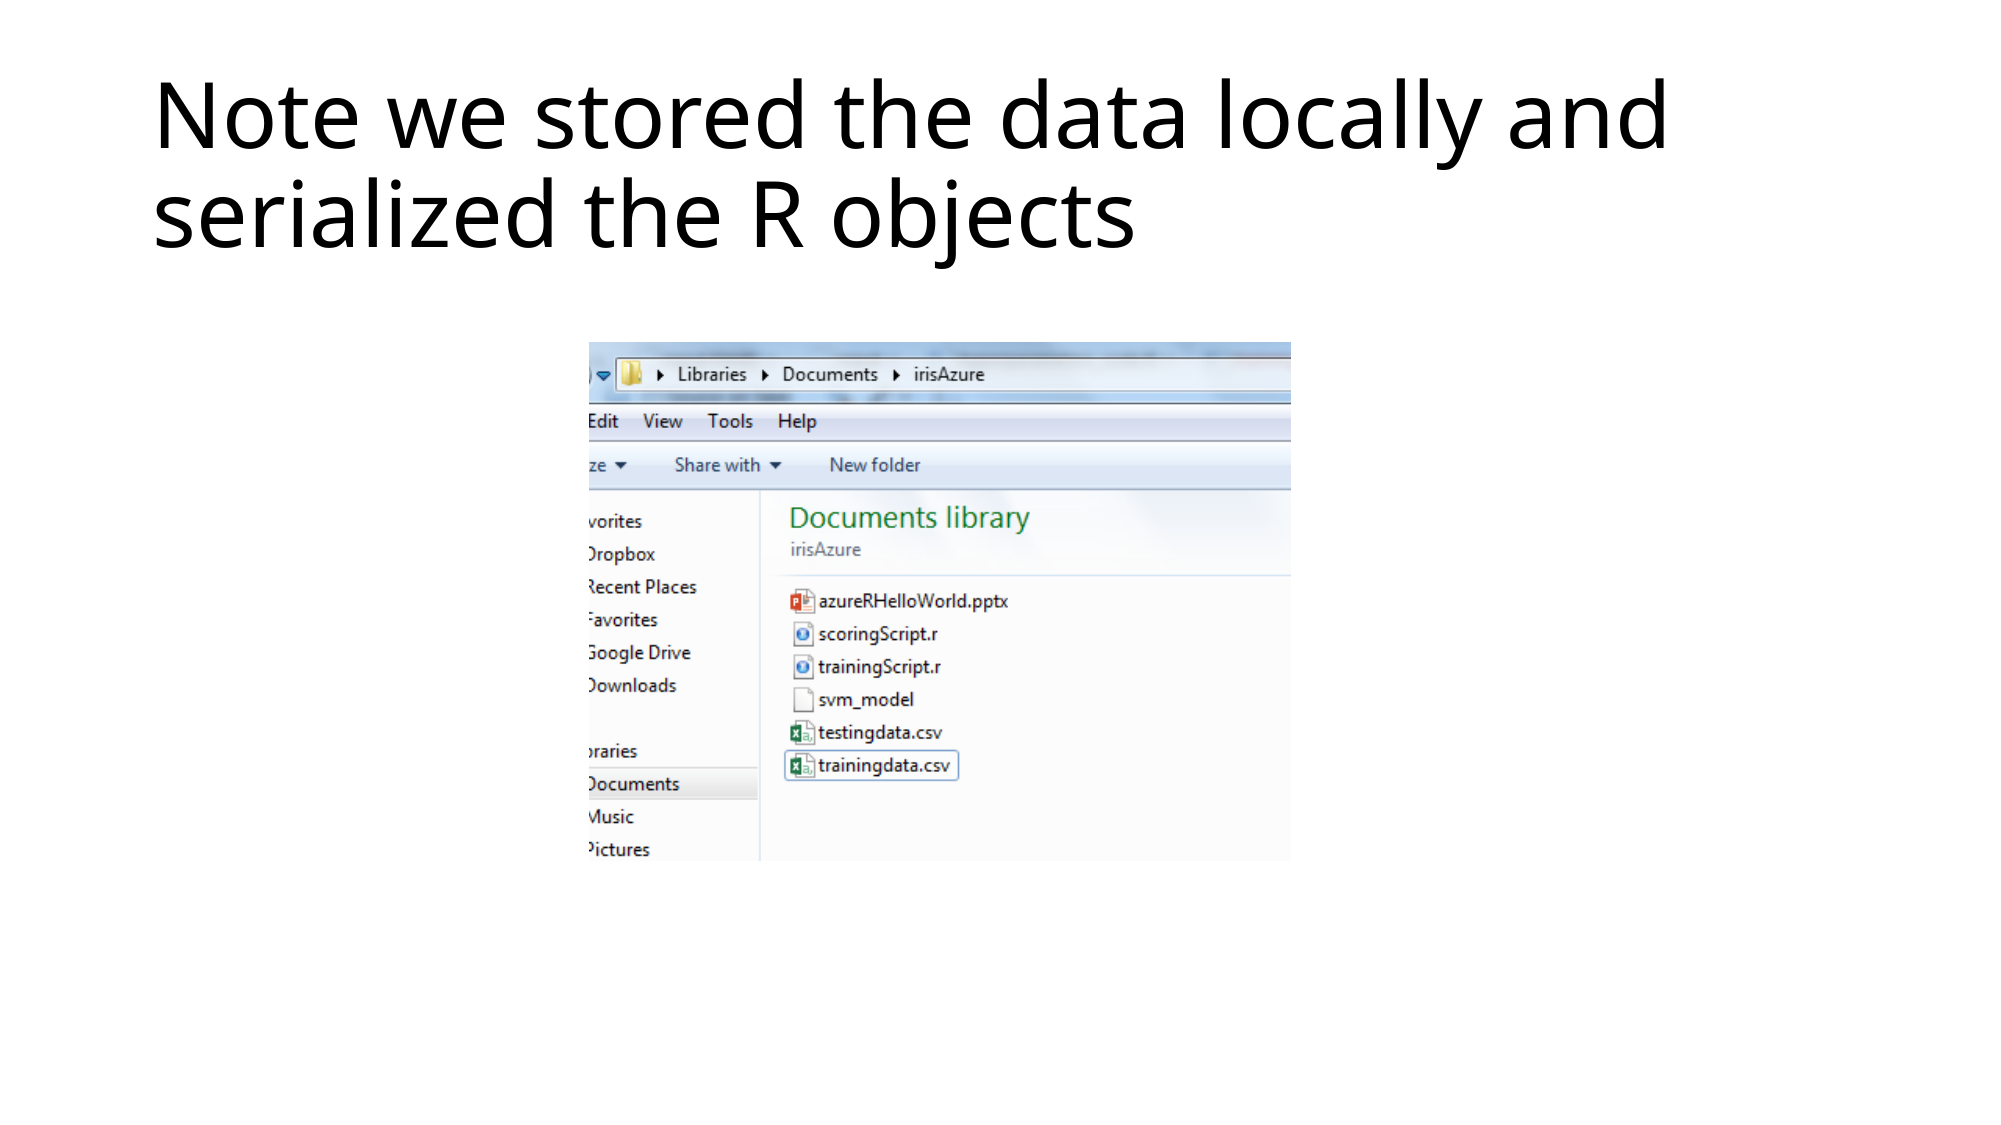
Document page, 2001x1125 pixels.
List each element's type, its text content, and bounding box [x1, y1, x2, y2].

picture [589, 342, 1291, 861]
title Note we stored the data locally and serialized the R objects [137, 59, 1863, 278]
